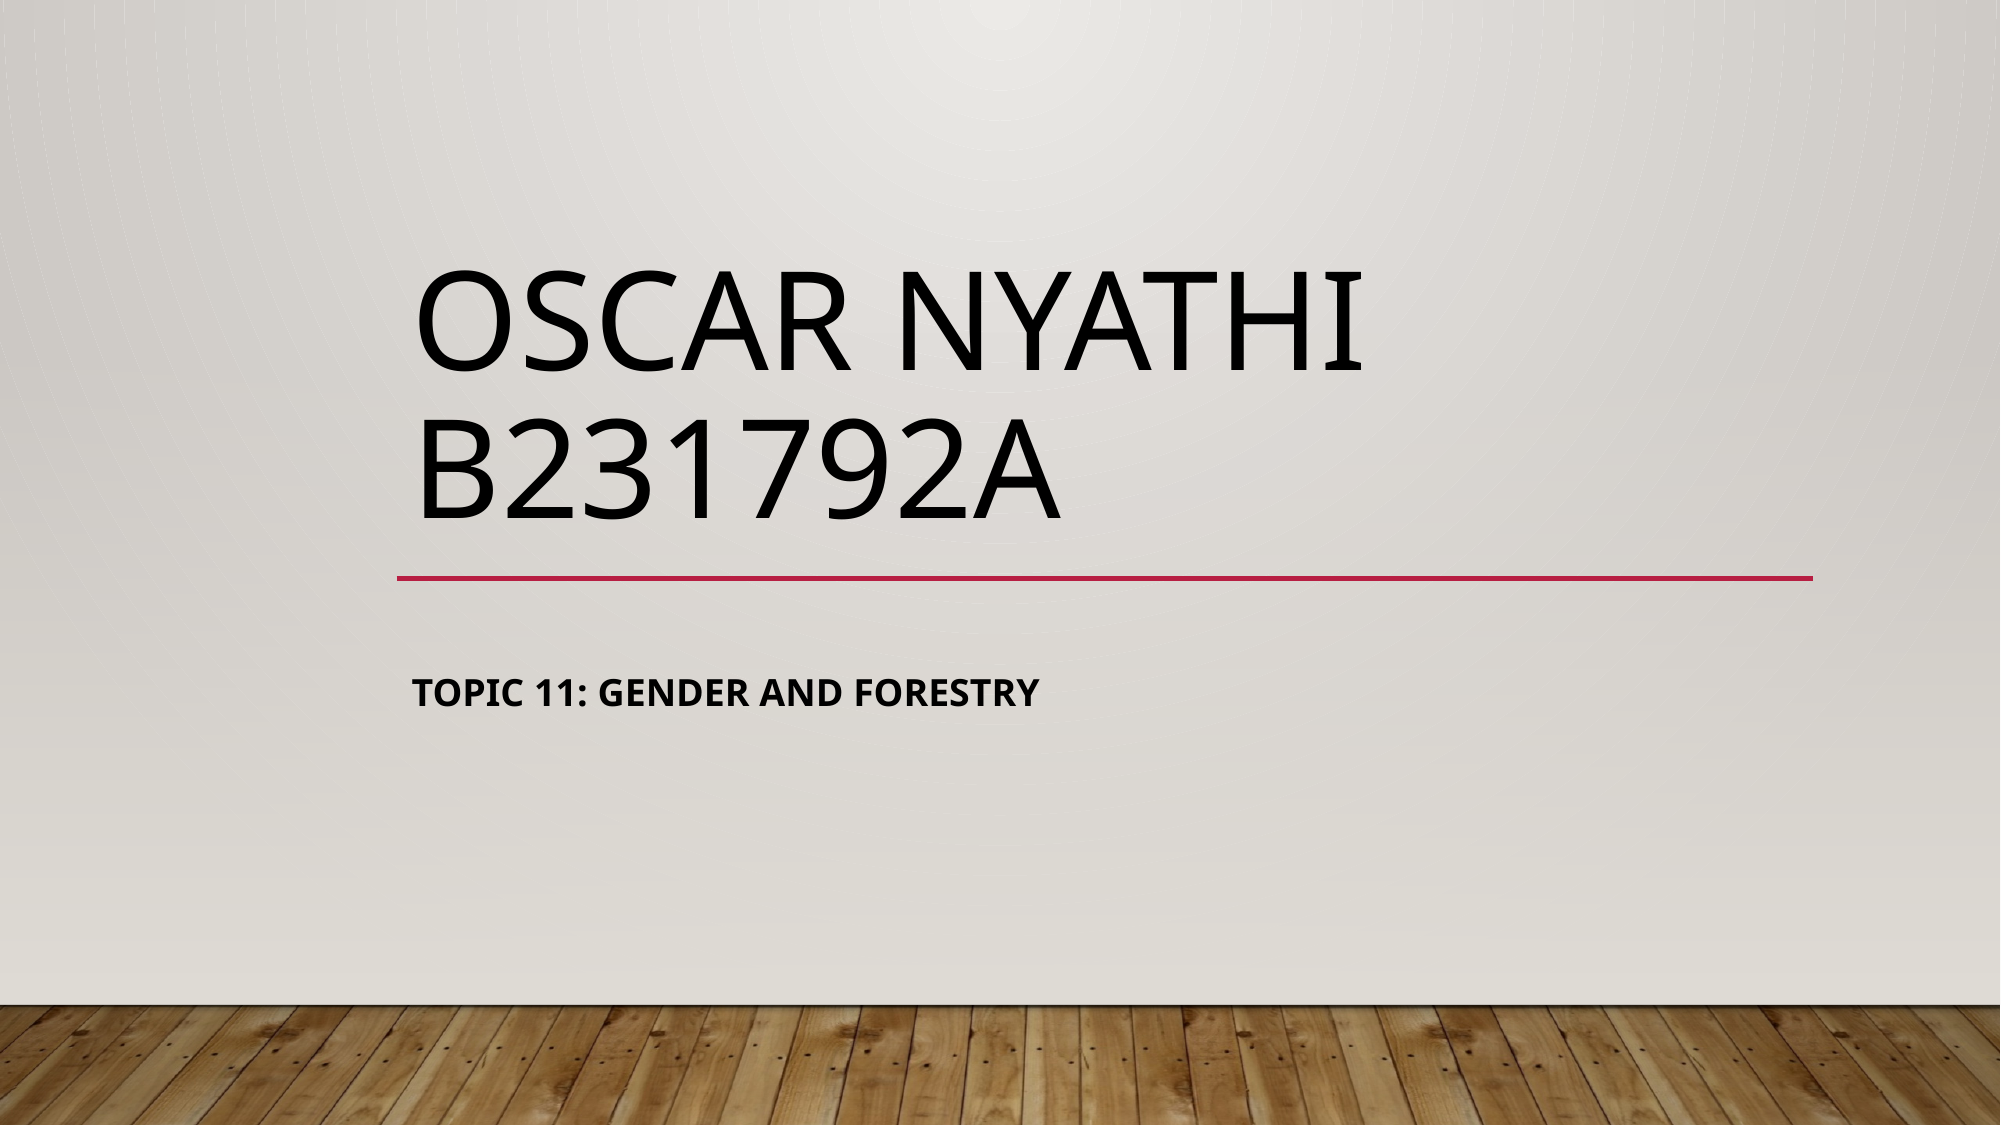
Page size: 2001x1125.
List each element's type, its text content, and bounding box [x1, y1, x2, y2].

subtitle Topic 11: Gender and Forestry [396, 579, 1814, 740]
title OSCAR NYATHI B231792A [396, 131, 1814, 549]
picture [0, 1005, 2000, 1125]
